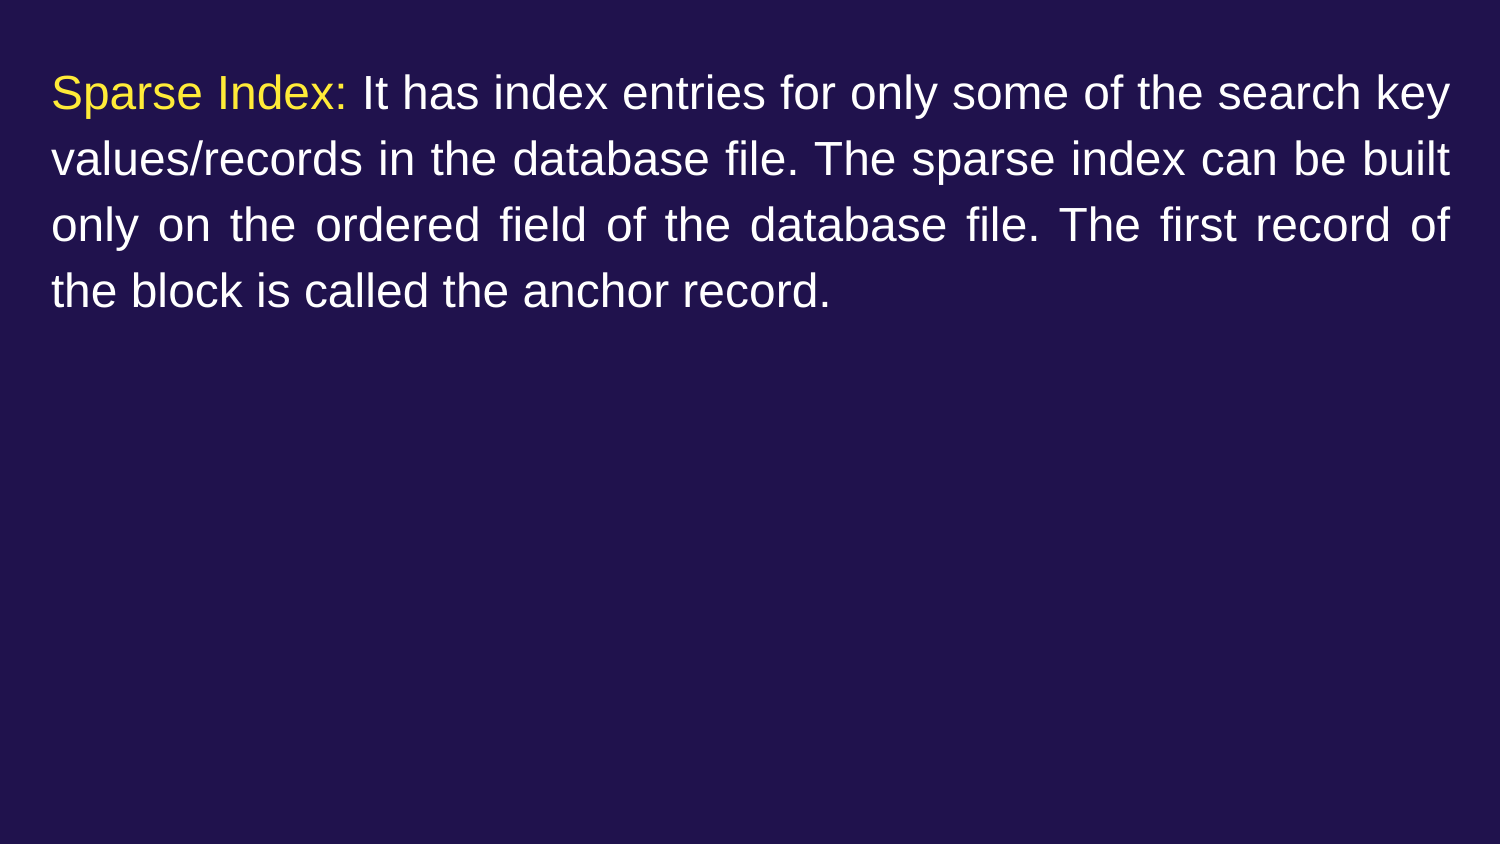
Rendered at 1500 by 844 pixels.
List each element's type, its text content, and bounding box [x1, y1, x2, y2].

text_box Sparse Index: It has index entries for only some of the search key values/records in the database file. The sparse index can be built only on the ordered field of the database file. The first record of the block is called the anchor record. [35, 38, 1468, 333]
